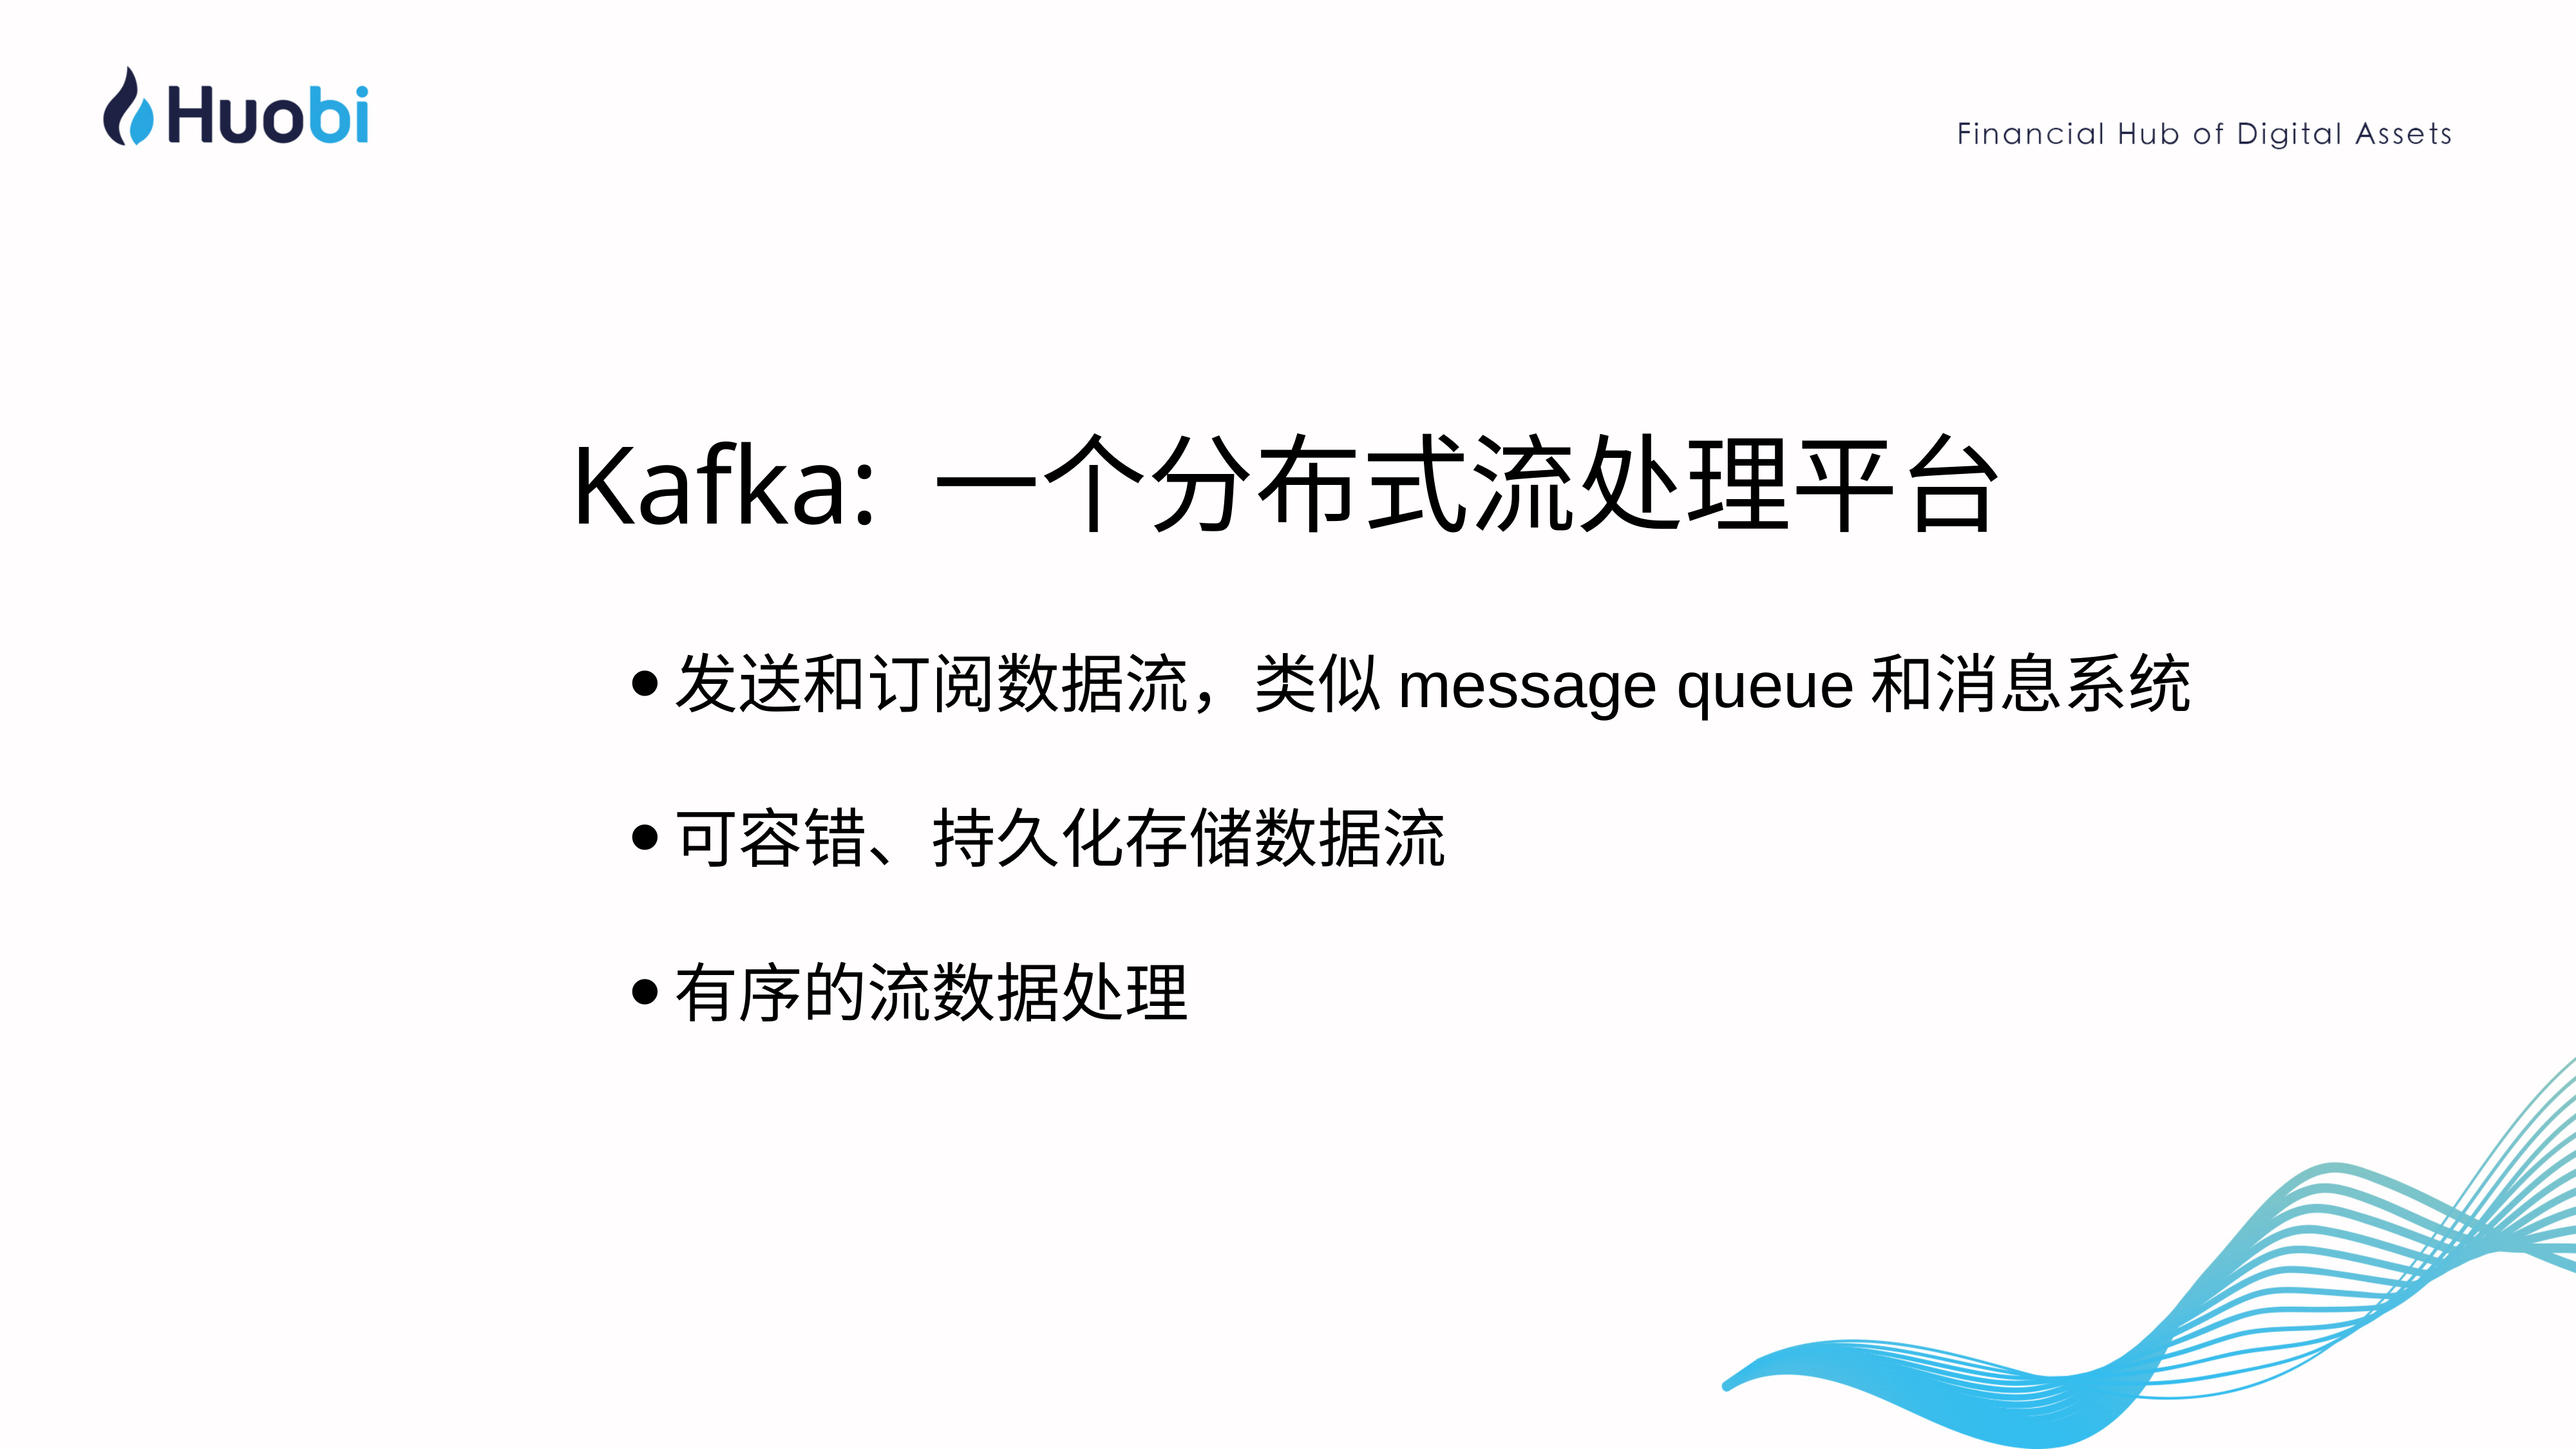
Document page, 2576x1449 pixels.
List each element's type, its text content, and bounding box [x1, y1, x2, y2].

text_box Kafka: 一个分布式流处理平台 [510, 409, 2065, 553]
picture [0, 0, 2576, 1449]
text_box 发送和订阅数据流，类似message queue和消息系统 可容错、持久化存储数据流 有序的流数据处理 [607, 636, 2245, 1037]
